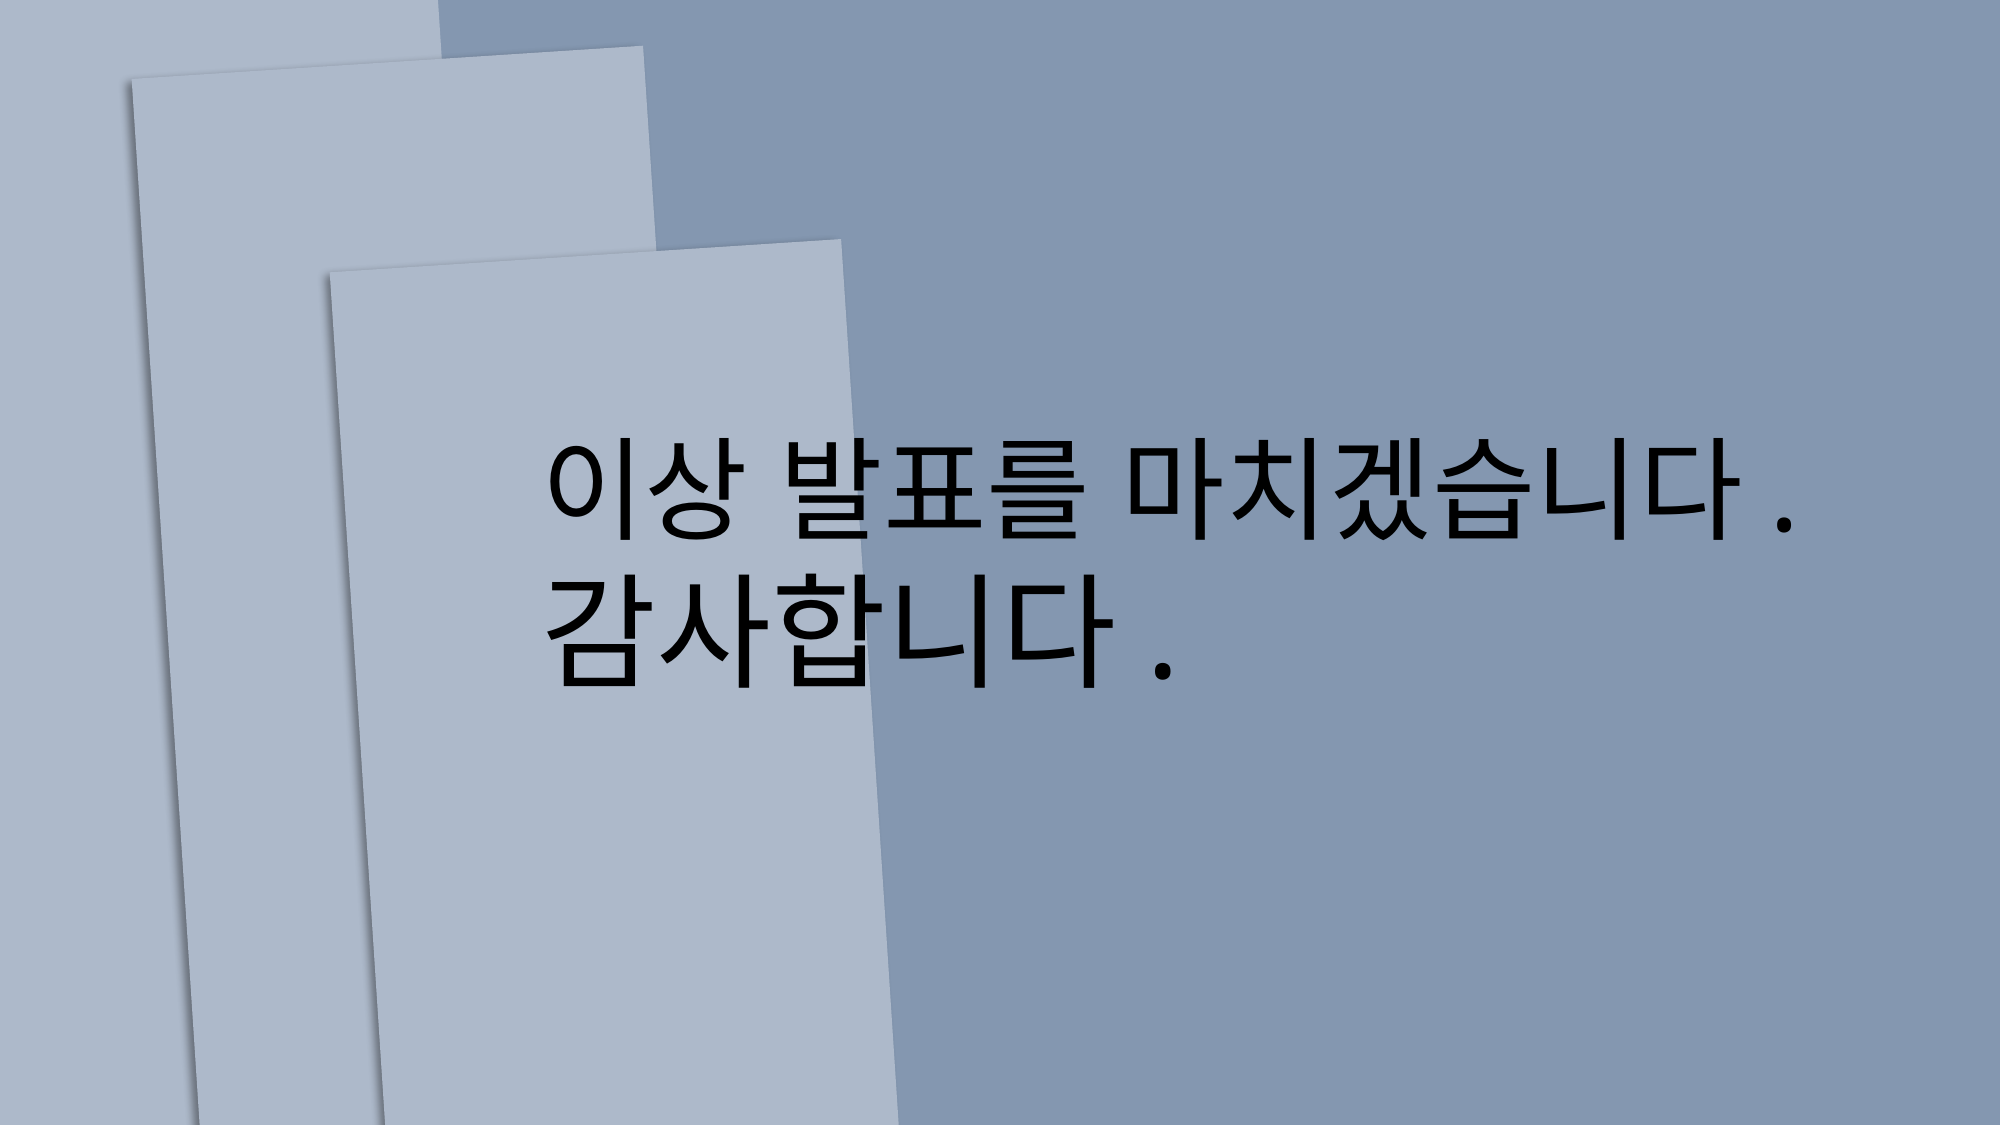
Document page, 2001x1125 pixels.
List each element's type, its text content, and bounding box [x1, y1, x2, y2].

text_box [130, 44, 658, 1125]
text_box 이상 발표를 마치겠습니다. 감사합니다. [526, 411, 1816, 712]
text_box [0, 0, 443, 1125]
text_box [328, 237, 900, 1125]
